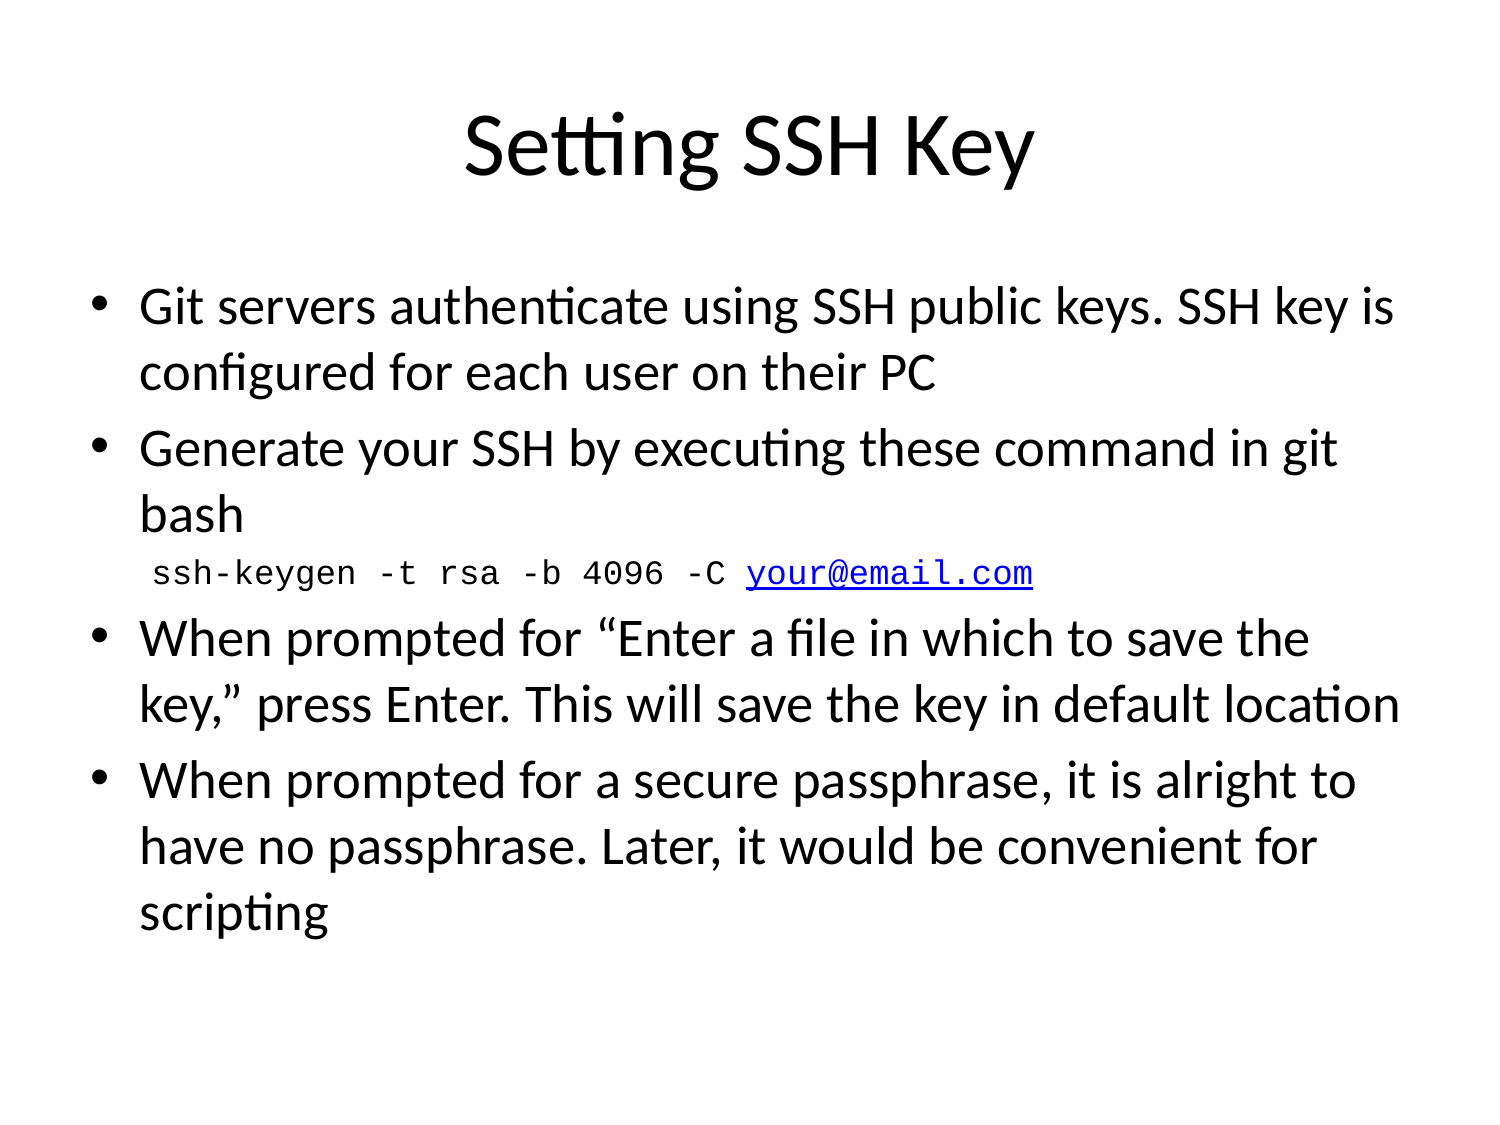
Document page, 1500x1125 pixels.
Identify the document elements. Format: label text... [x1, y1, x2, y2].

list Git servers authenticate using SSH public keys. SSH key is configured for each user on their PC Generate your SSH by executing these command in git bash ssh-keygen -t rsa -b 4096 -C your@email.com When prompted for “Enter a file in which to save the key,” press Enter. This will save the key in default location When prompted for a secure passphrase, it is alright to have no passphrase. Later, it would be convenient for scripting [75, 262, 1425, 1005]
title Setting SSH Key [75, 45, 1425, 233]
